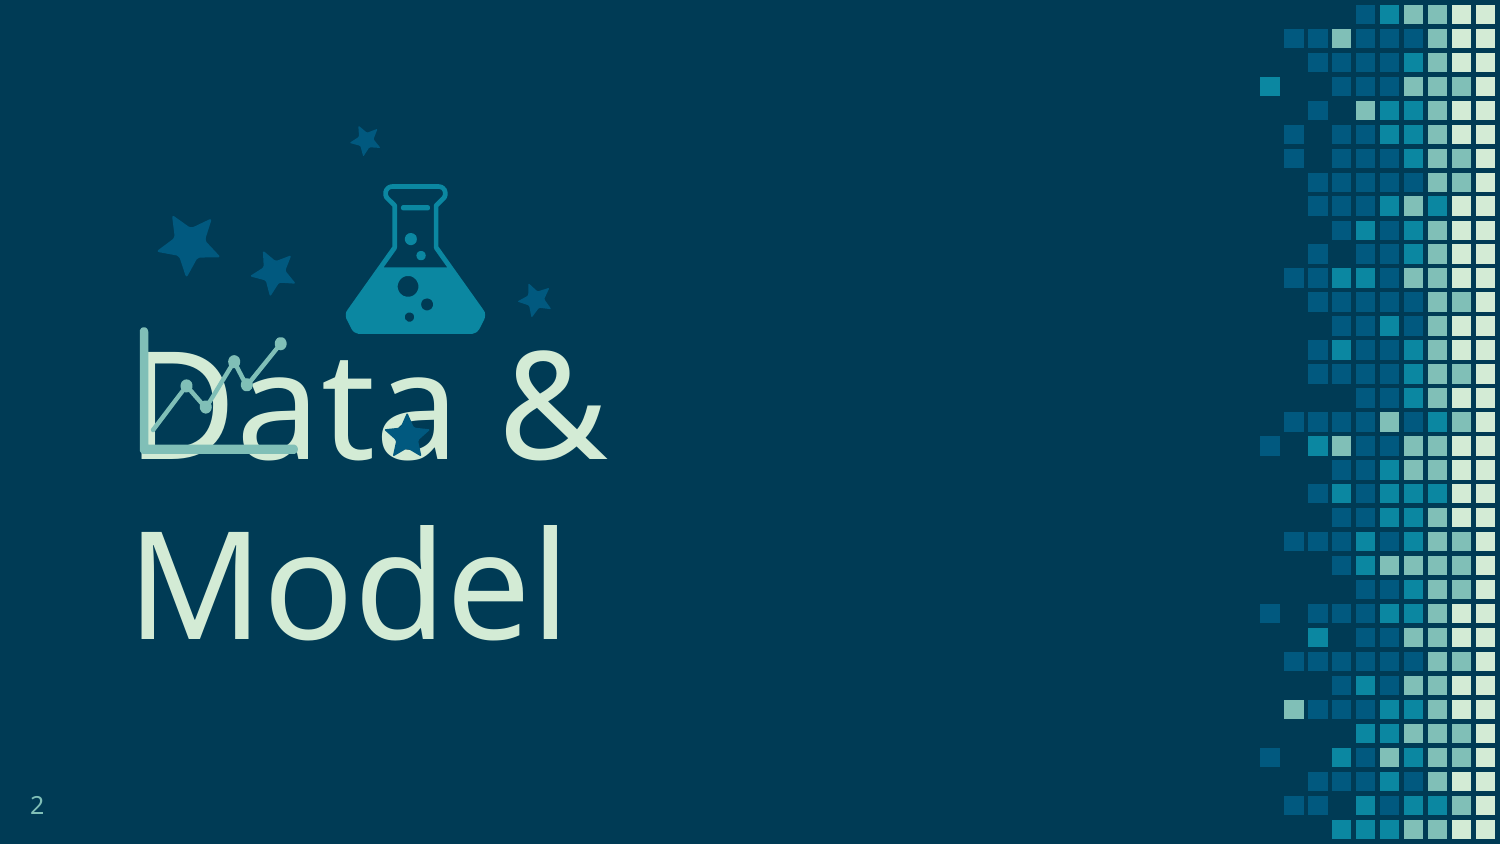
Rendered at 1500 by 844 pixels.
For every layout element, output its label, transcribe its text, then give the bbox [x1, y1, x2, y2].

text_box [139, 327, 298, 455]
text_box [384, 413, 430, 456]
text_box [157, 216, 220, 277]
text_box [250, 251, 295, 296]
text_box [345, 183, 486, 335]
title Data & Model [112, 494, 1014, 685]
text_box [350, 126, 380, 156]
slide_number 2 [15, 774, 105, 839]
text_box [518, 283, 551, 317]
